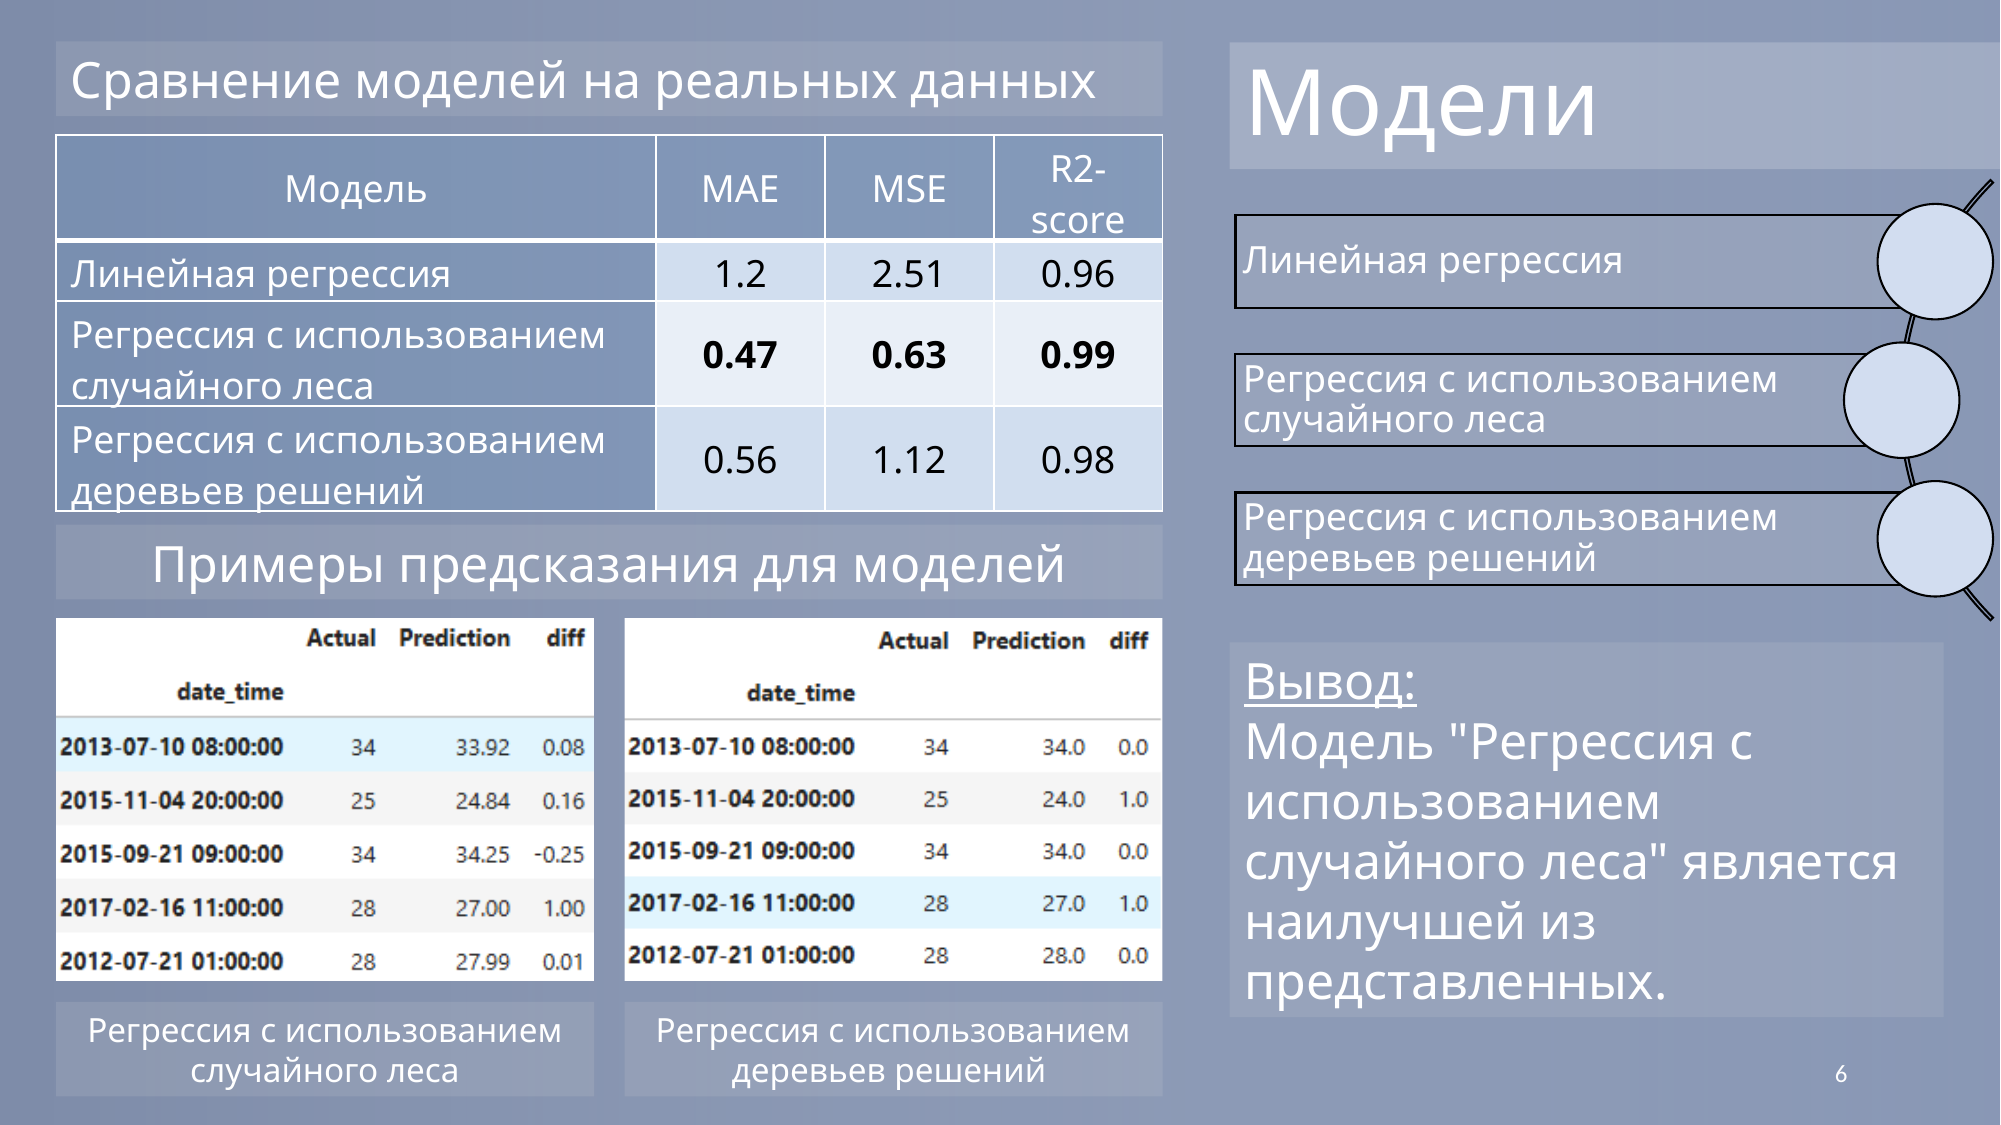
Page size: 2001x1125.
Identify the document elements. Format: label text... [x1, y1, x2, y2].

table_cell 0.99 [995, 302, 1162, 405]
table_header R2-score [995, 136, 1162, 238]
text_box Регрессия с использованием случайного леса [56, 1001, 595, 1097]
table_cell Линейная регрессия [57, 243, 655, 300]
table_header MSE [826, 136, 993, 238]
table_cell Регрессия с использованием случайного леса [57, 302, 655, 405]
table_cell 2.51 [826, 243, 993, 300]
table_header MAE [657, 136, 824, 238]
table_cell 0.98 [995, 407, 1162, 510]
text_box [56, 618, 594, 981]
text_box [0, 0, 2000, 1125]
table_header Модель [57, 136, 655, 238]
table_cell 1.12 [826, 407, 993, 510]
slide_number 6 [1412, 1042, 1863, 1103]
text_box [624, 618, 1163, 981]
table_cell 0.56 [657, 407, 824, 510]
table_cell 0.47 [657, 302, 824, 405]
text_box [1229, 169, 2000, 632]
table_cell 1.2 [657, 243, 824, 300]
text_box Модели [1229, 42, 2000, 169]
table_cell 0.63 [826, 302, 993, 405]
text_box Примеры предсказания для моделей [56, 524, 1163, 600]
text_box Сравнение моделей на реальных данных [56, 41, 1163, 117]
text_box Вывод: Модель "Регрессия с использованием случайного леса" является наилучшей из представленных. [1229, 642, 1944, 1018]
text_box Регрессия с использованием деревьев решений [624, 1001, 1163, 1097]
table_cell 0.96 [995, 243, 1162, 300]
table_cell Регрессия с использованием деревьев решений [57, 407, 655, 510]
